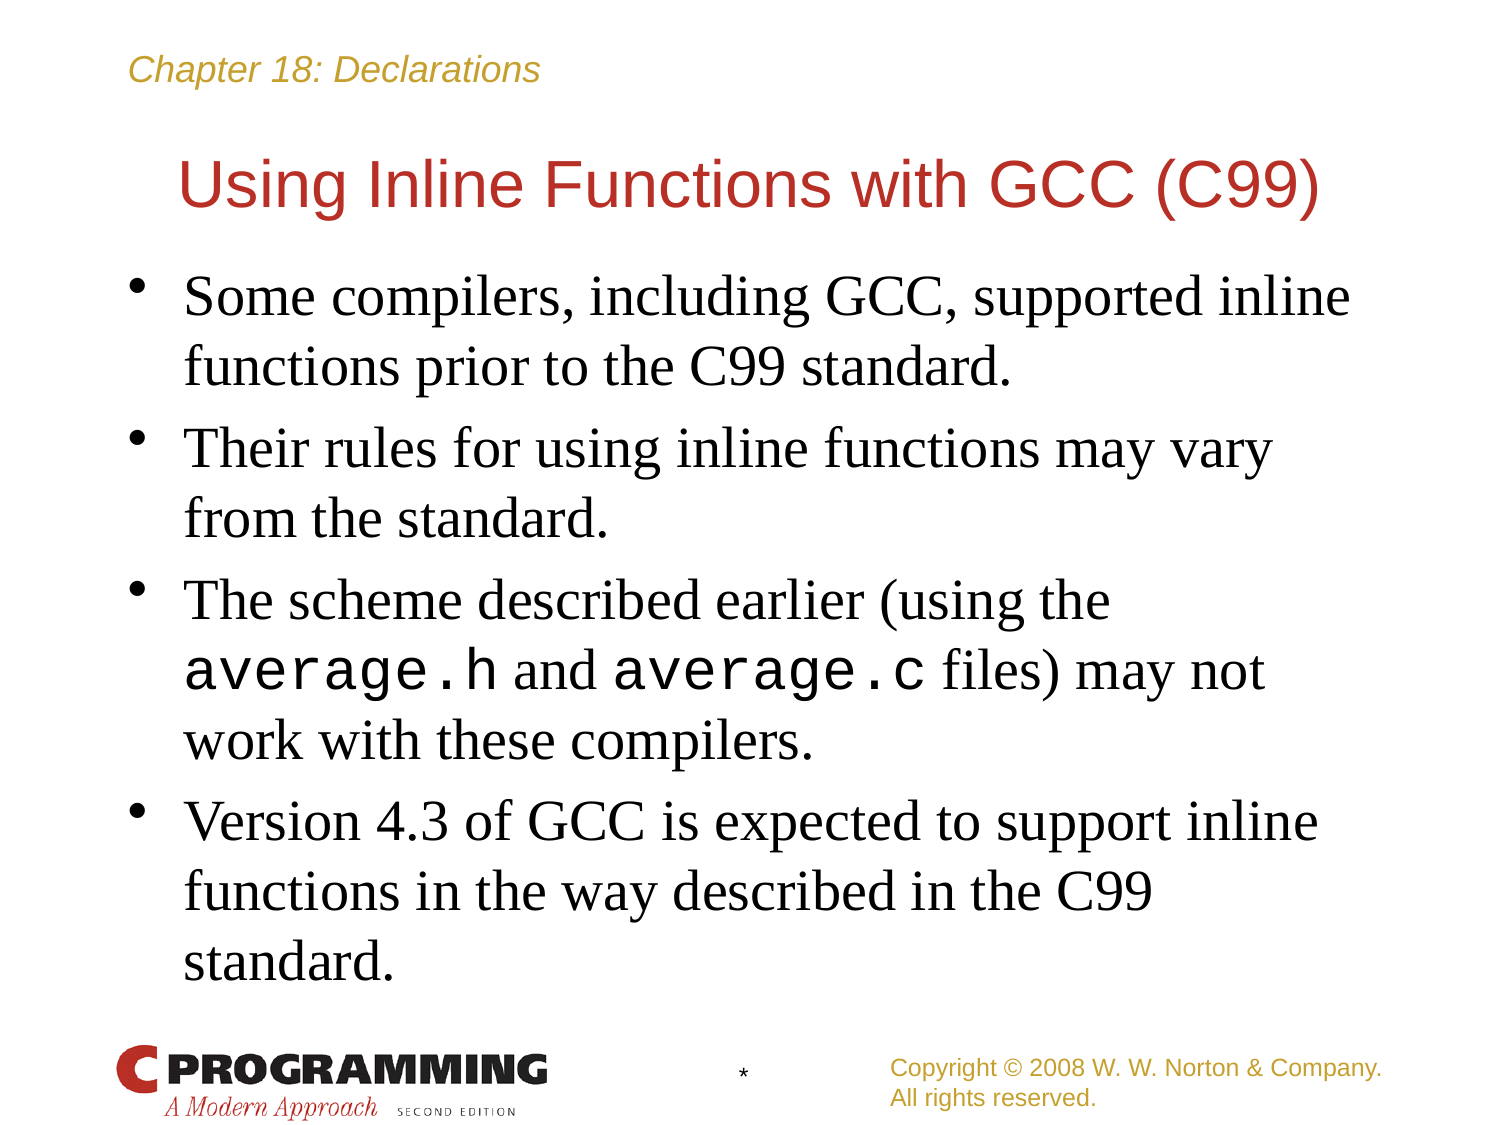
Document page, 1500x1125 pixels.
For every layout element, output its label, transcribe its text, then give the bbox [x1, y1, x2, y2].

list Some compilers, including GCC, supported inline functions prior to the C99 standard. Their rules for using inline functions may vary from the standard. The scheme described earlier (using the average.h and average.c files) may not work with these compilers. Version 4.3 of GCC is expected to support inline functions in the way described in the C99 standard. [112, 249, 1388, 1038]
text_box Copyright © 2008 W. W. Norton & Company. All rights reserved. [874, 1043, 1388, 1119]
text_box * [687, 1050, 800, 1100]
title Using Inline Functions with GCC (C99) [112, 125, 1388, 238]
picture [112, 1041, 550, 1123]
